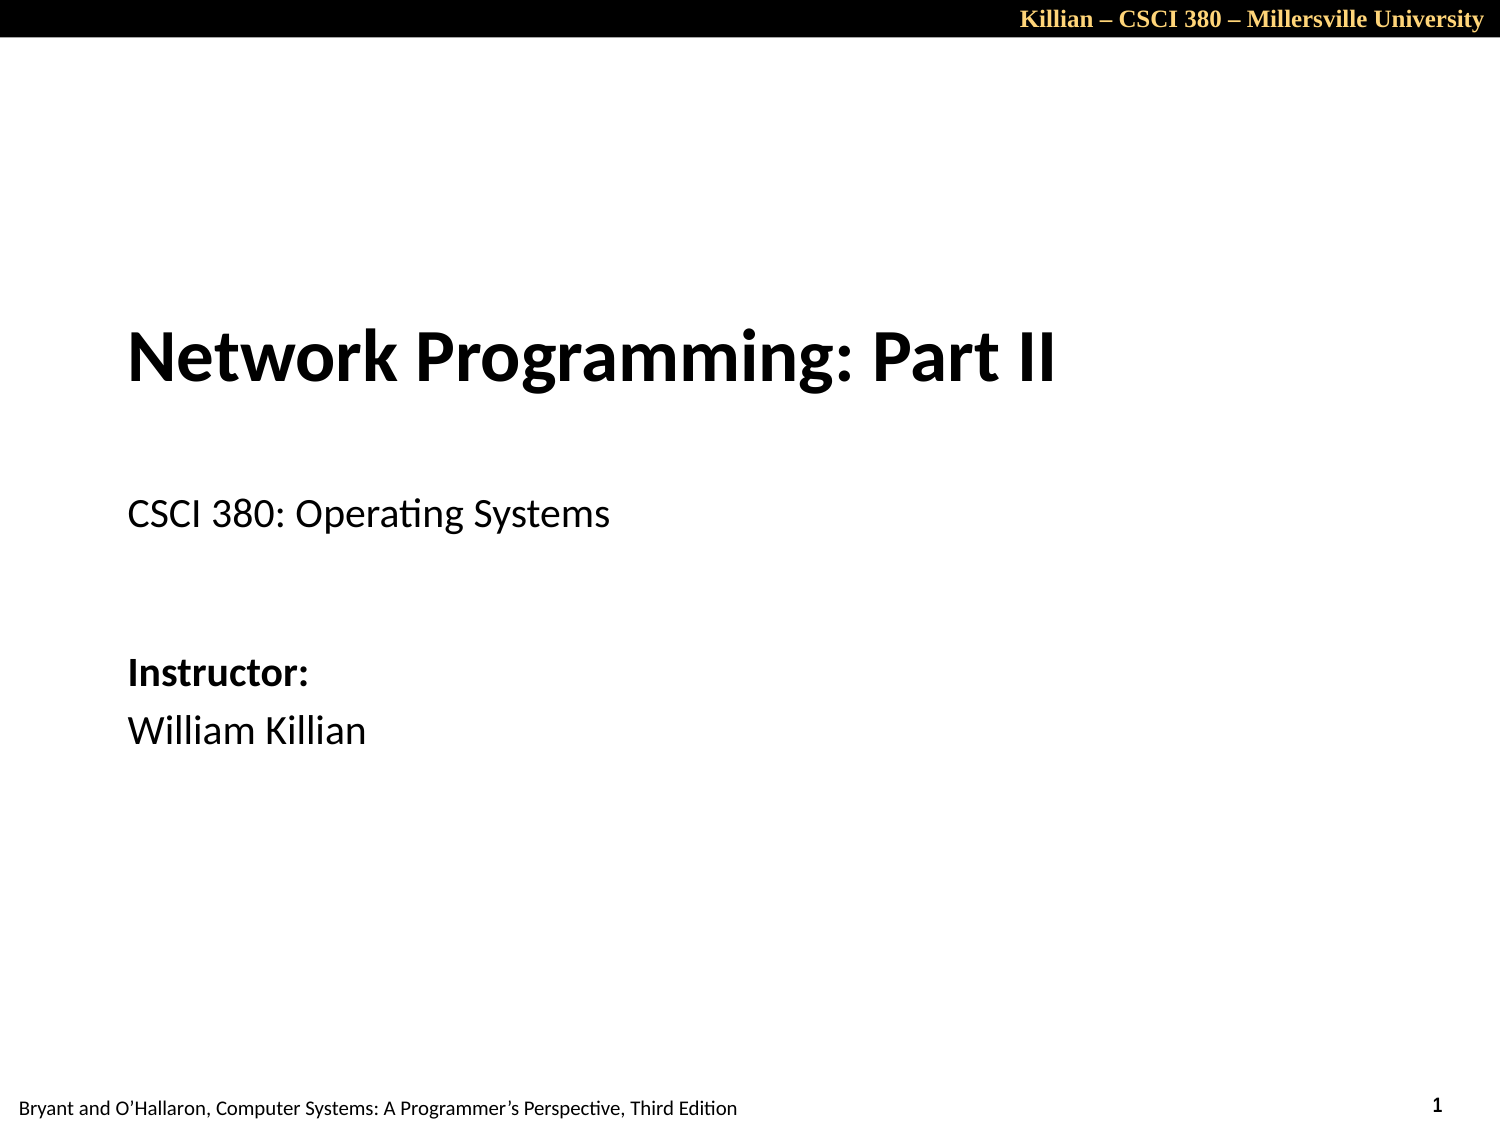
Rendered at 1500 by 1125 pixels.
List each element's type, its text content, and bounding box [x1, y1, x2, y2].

title Network Programming: Part II CSCI 380: Operating Systems [112, 279, 1388, 613]
subtitle Instructor: William Killian [112, 637, 1373, 926]
